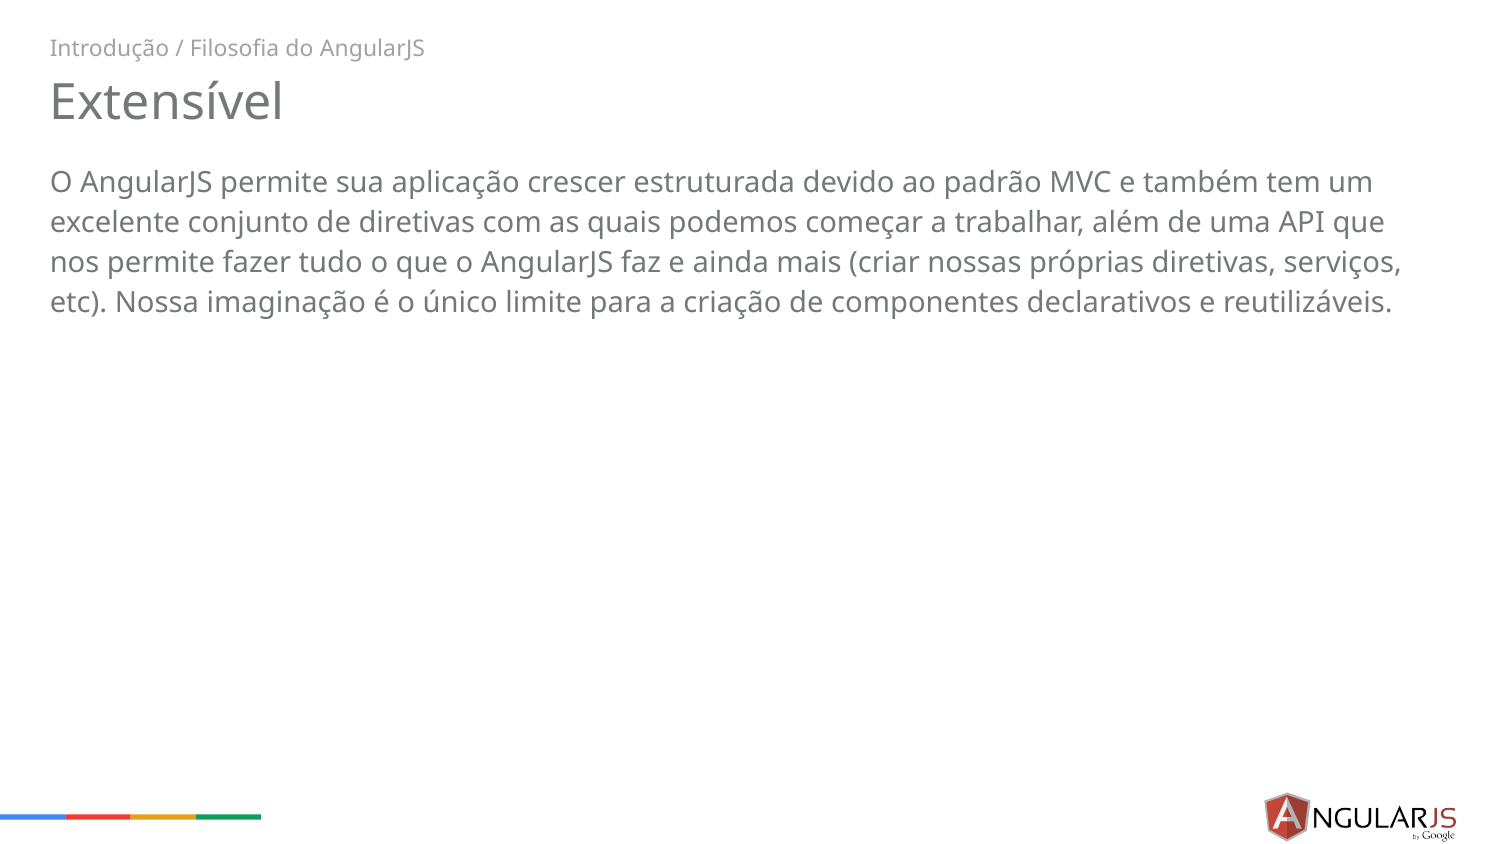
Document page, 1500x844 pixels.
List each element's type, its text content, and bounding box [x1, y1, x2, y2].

list O AngularJS permite sua aplicação crescer estruturada devido ao padrão MVC e também tem um excelente conjunto de diretivas com as quais podemos começar a trabalhar, além de uma API que nos permite fazer tudo o que o AngularJS faz e ainda mais (criar nossas próprias diretivas, serviços, etc). Nossa imaginação é o único limite para a criação de componentes declarativos e reutilizáveis. [34, 142, 1458, 343]
subtitle Introdução / Filosofia do AngularJS [34, 14, 1469, 84]
picture [1264, 792, 1456, 842]
title Extensível [34, 84, 1469, 124]
